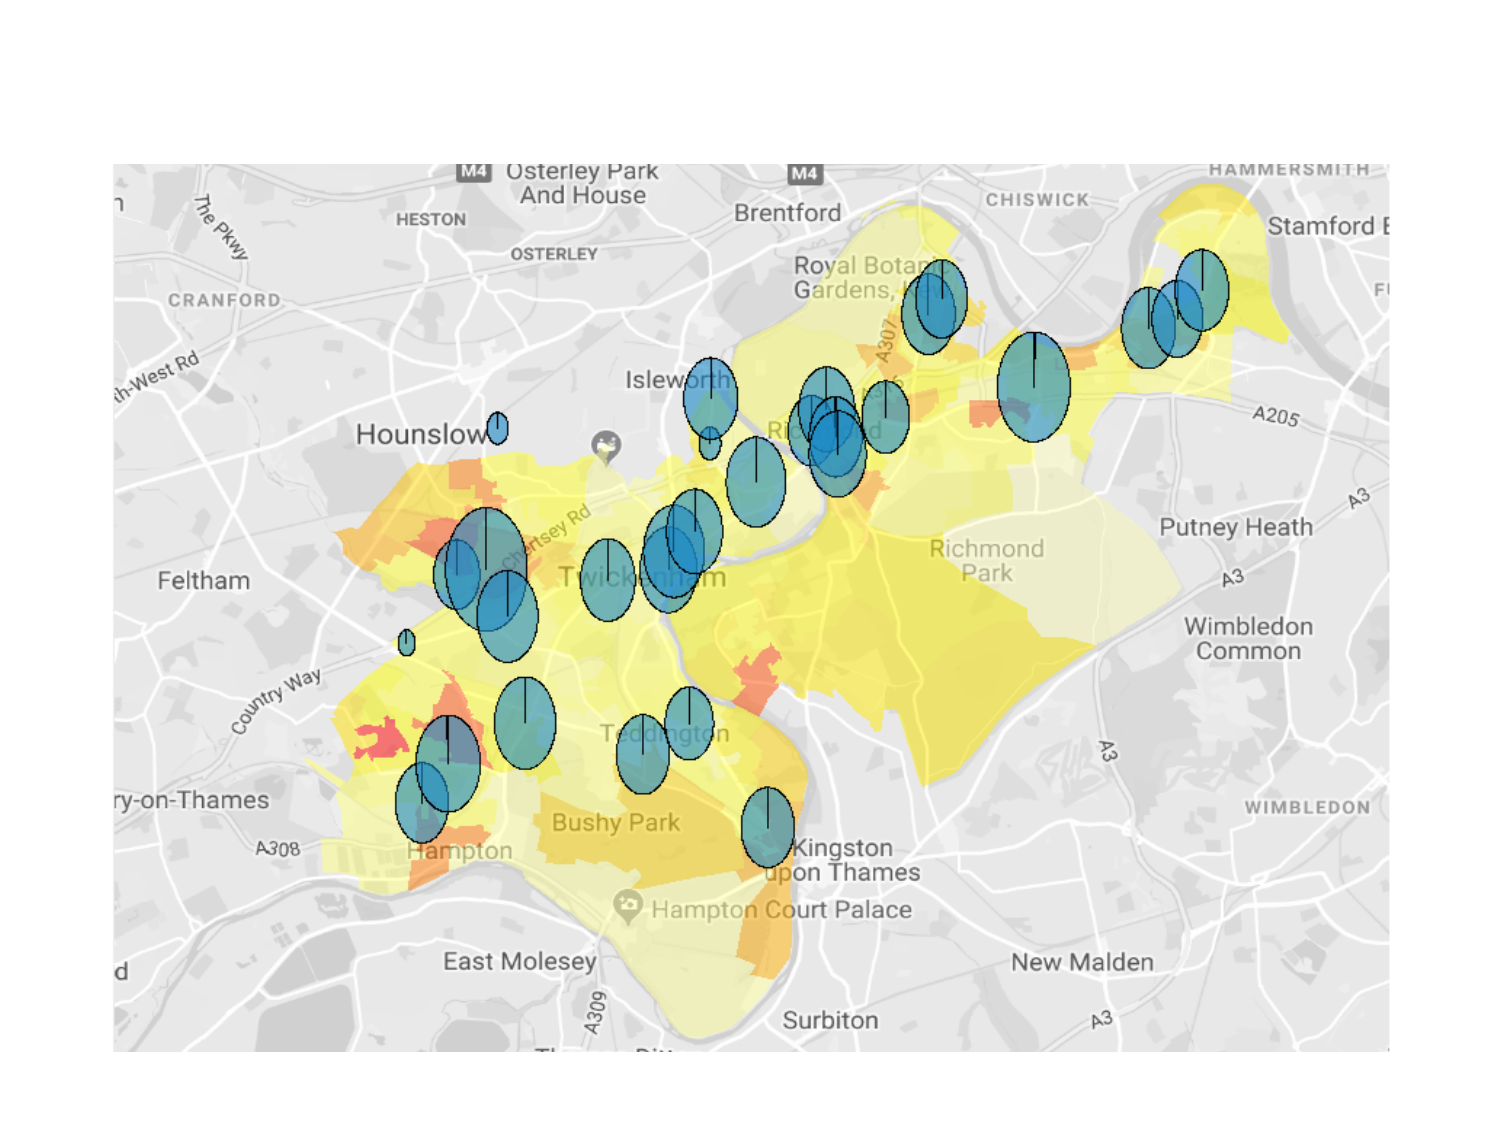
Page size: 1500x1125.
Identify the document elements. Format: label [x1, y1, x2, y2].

picture [104, 164, 1396, 1052]
